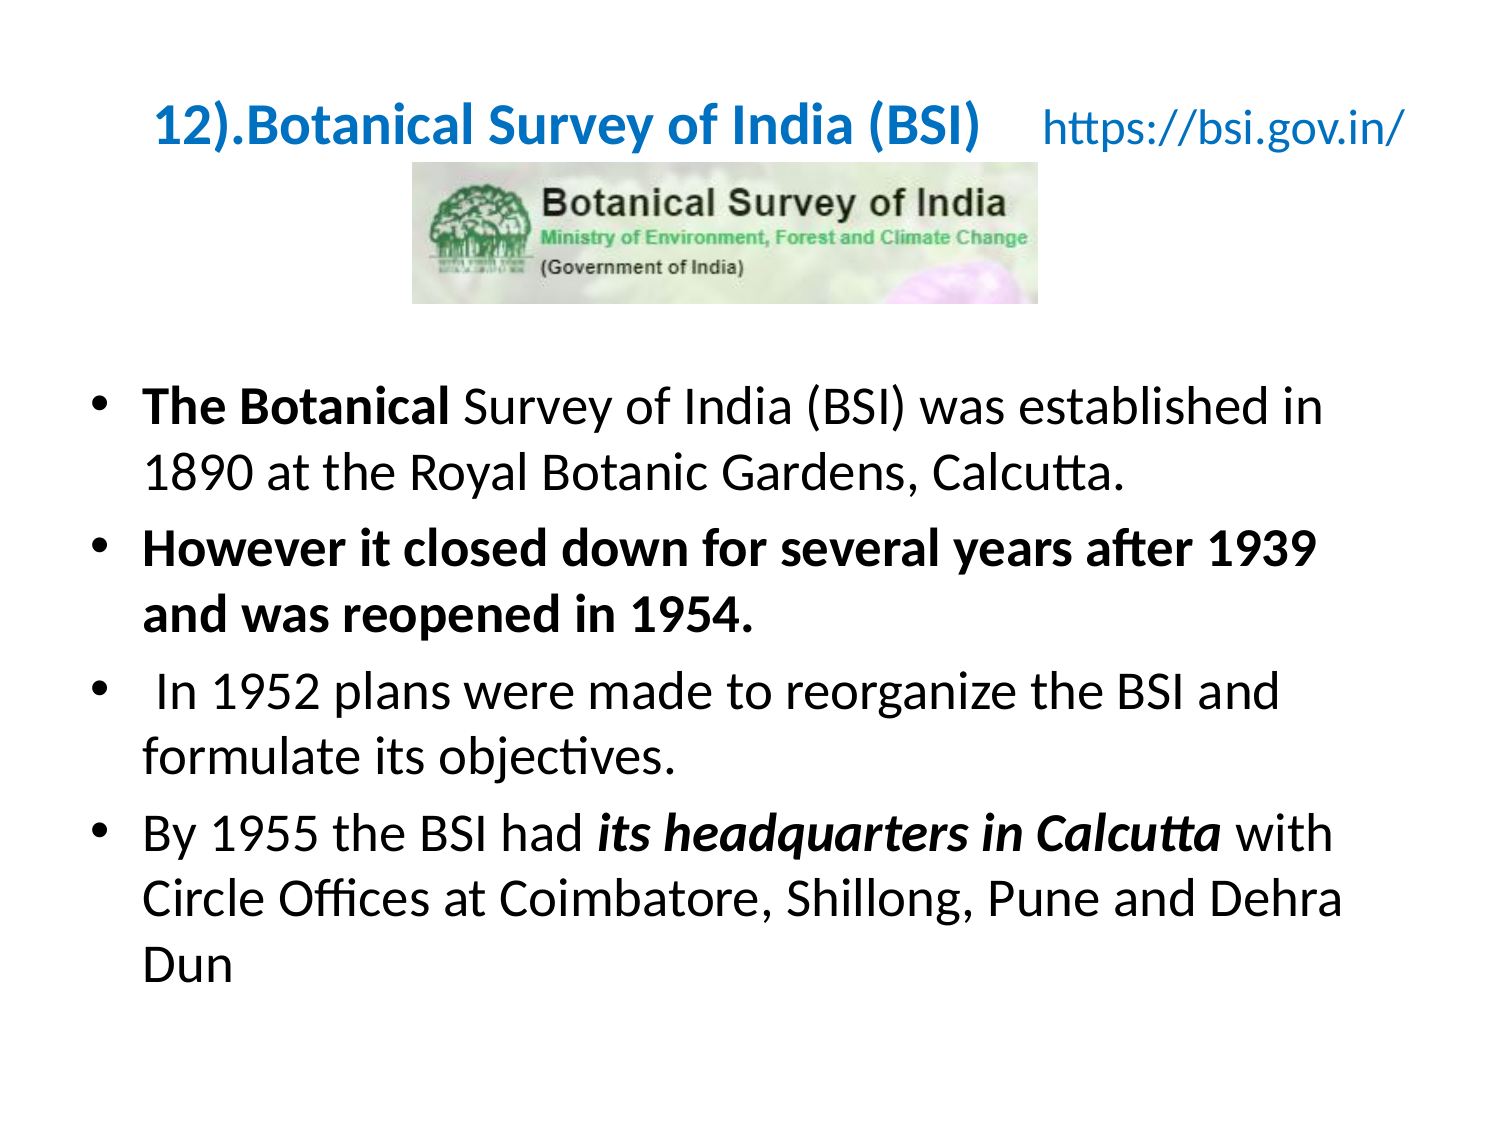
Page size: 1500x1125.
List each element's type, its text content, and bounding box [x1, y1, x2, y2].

text_box https://bsi.gov.in/ [1027, 87, 1420, 163]
picture [412, 162, 1038, 304]
title 12).Botanical Survey of India (BSI) [137, 50, 1038, 193]
list The Botanical Survey of India (BSI) was established in 1890 at the Royal Botanic Gardens, Calcutta. However it closed down for several years after 1939 and was reopened in 1954. In 1952 plans were made to reorganize the BSI and formulate its objectives. By 1955 the BSI had its headquarters in Calcutta with Circle Offices at Coimbatore, Shillong, Pune and Dehra Dun [75, 362, 1425, 1005]
